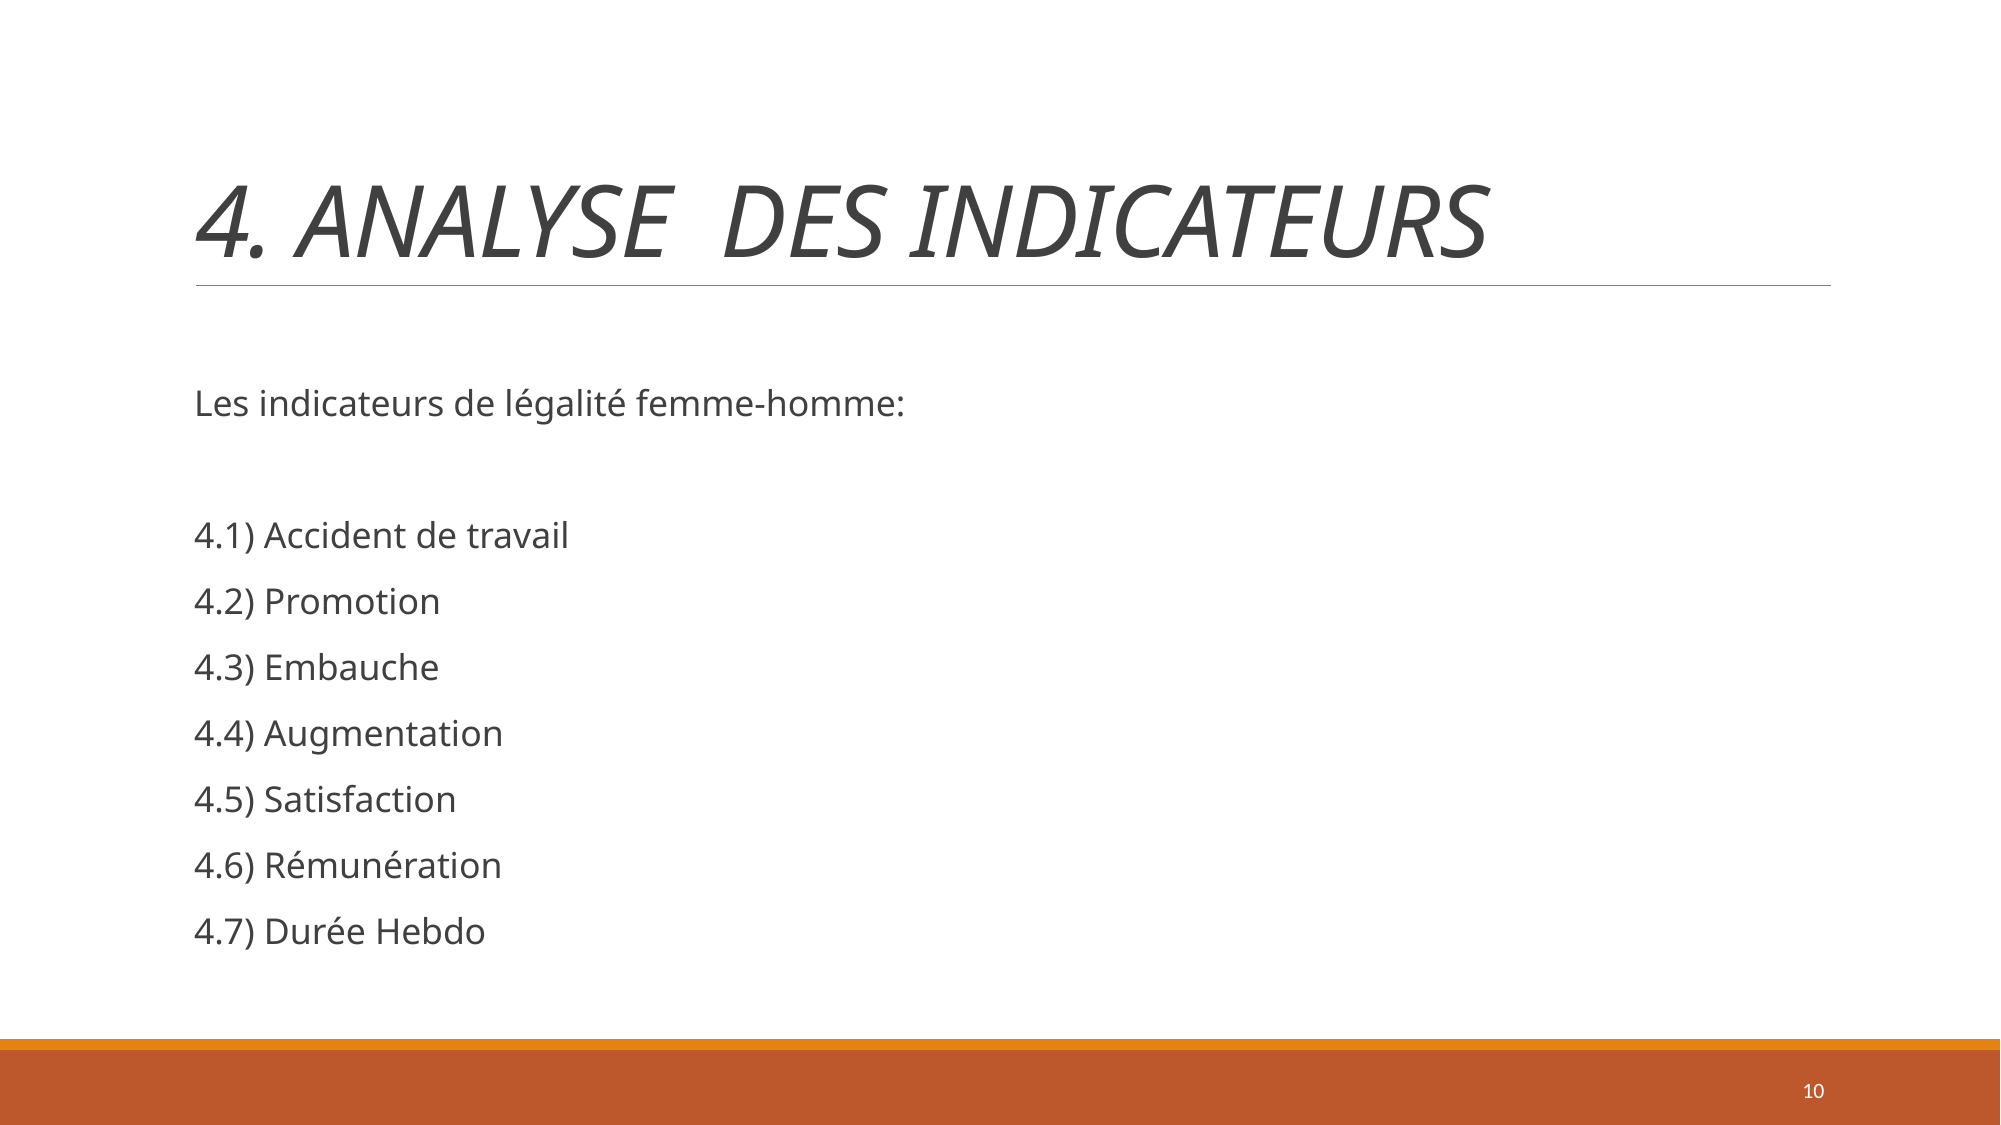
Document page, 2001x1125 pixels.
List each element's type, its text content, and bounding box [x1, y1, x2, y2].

title 4. ANALYSE DES INDICATEURS [180, 47, 1830, 285]
slide_number 10 [1624, 1059, 1840, 1120]
list Les indicateurs de légalité femme-homme: 4.1) Accident de travail 4.2) Promotion 4.3) Embauche 4.4) Augmentation 4.5) Satisfaction 4.6) Rémunération 4.7) Durée Hebdo [180, 302, 1830, 963]
